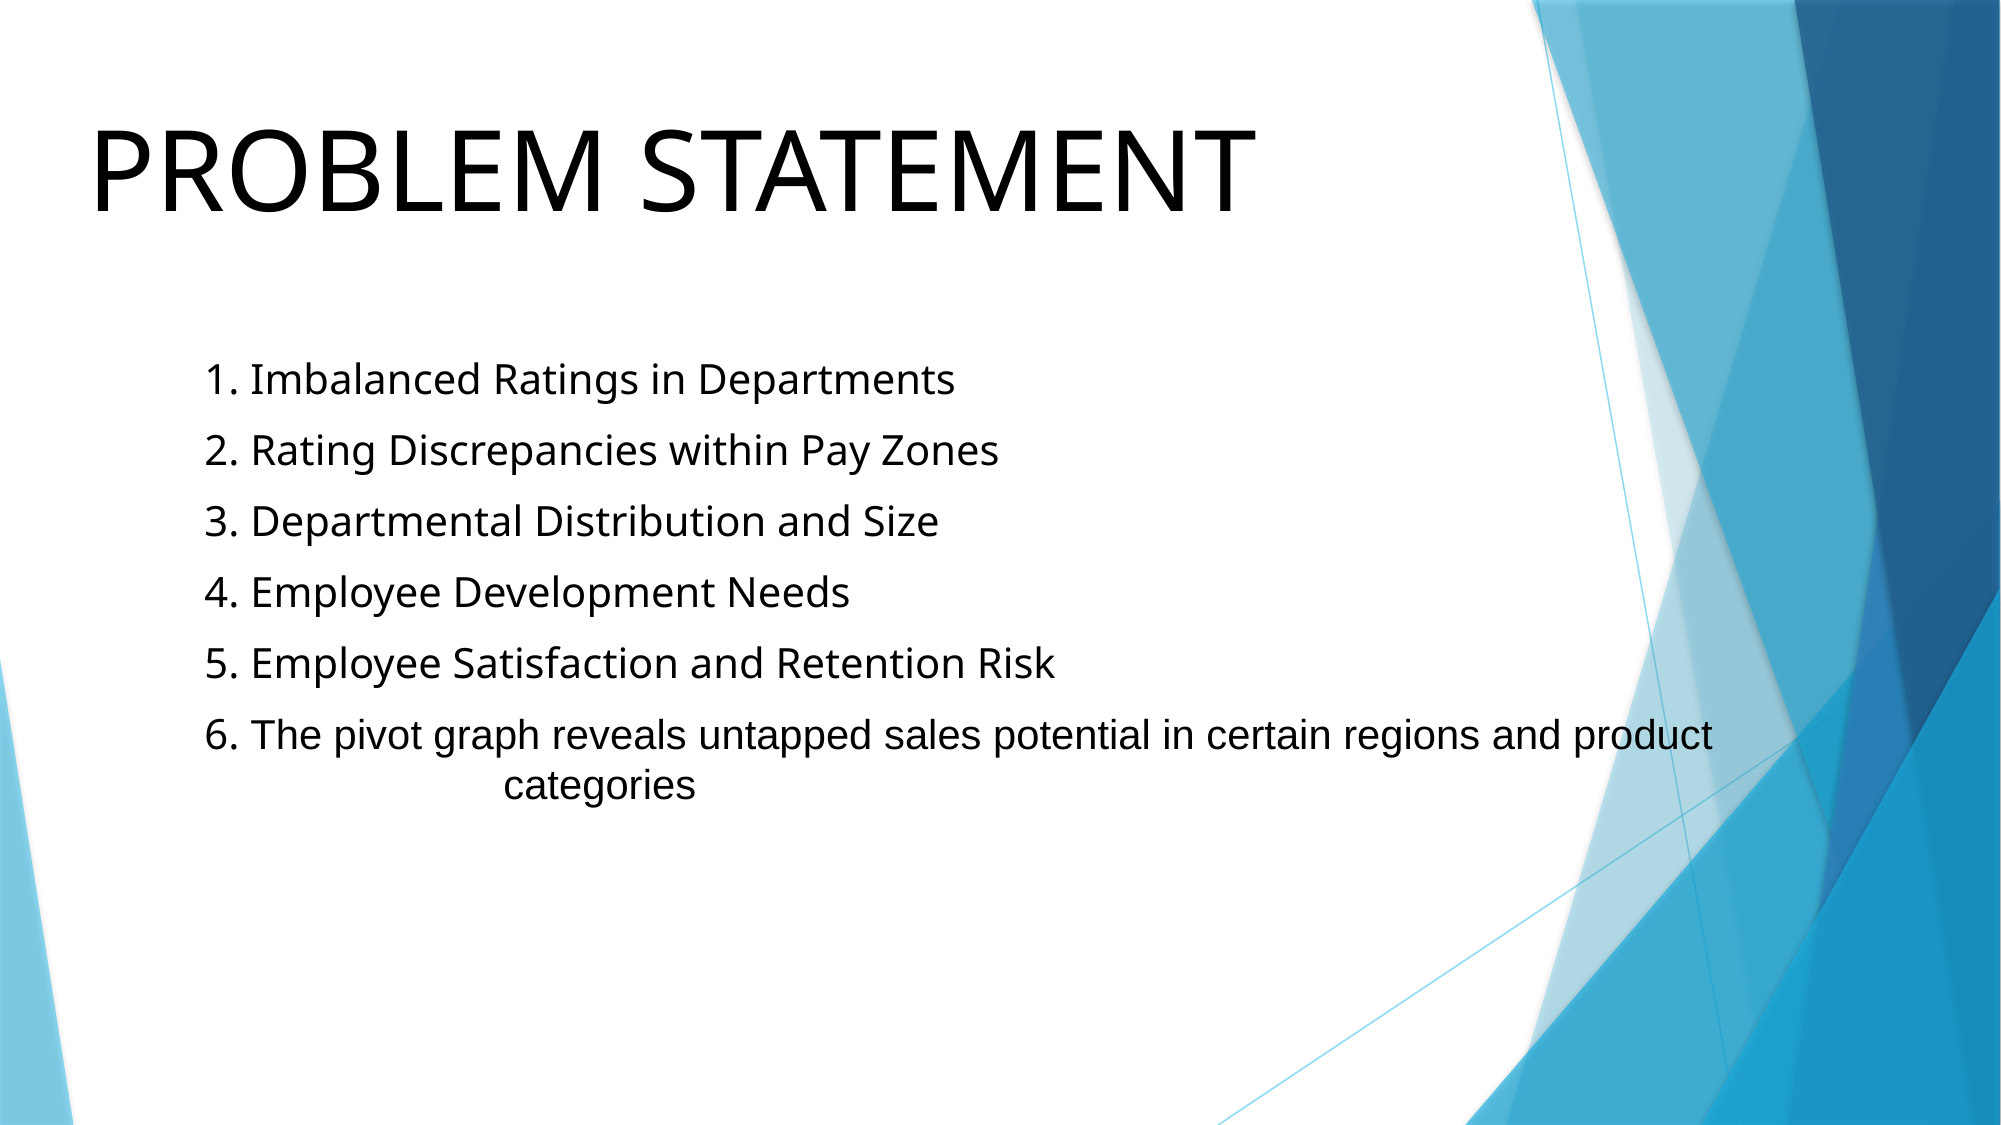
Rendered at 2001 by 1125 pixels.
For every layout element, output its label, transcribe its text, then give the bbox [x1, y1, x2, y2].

title PROBLEM STATEMENT [71, 100, 1483, 242]
list 1. Imbalanced Ratings in Departments 2. Rating Discrepancies within Pay Zones 3. Departmental Distribution and Size 4. Employee Development Needs 5. Employee Satisfaction and Retention Risk 6. The pivot graph reveals untapped sales potential in certain regions and product categories [189, 345, 1729, 1075]
